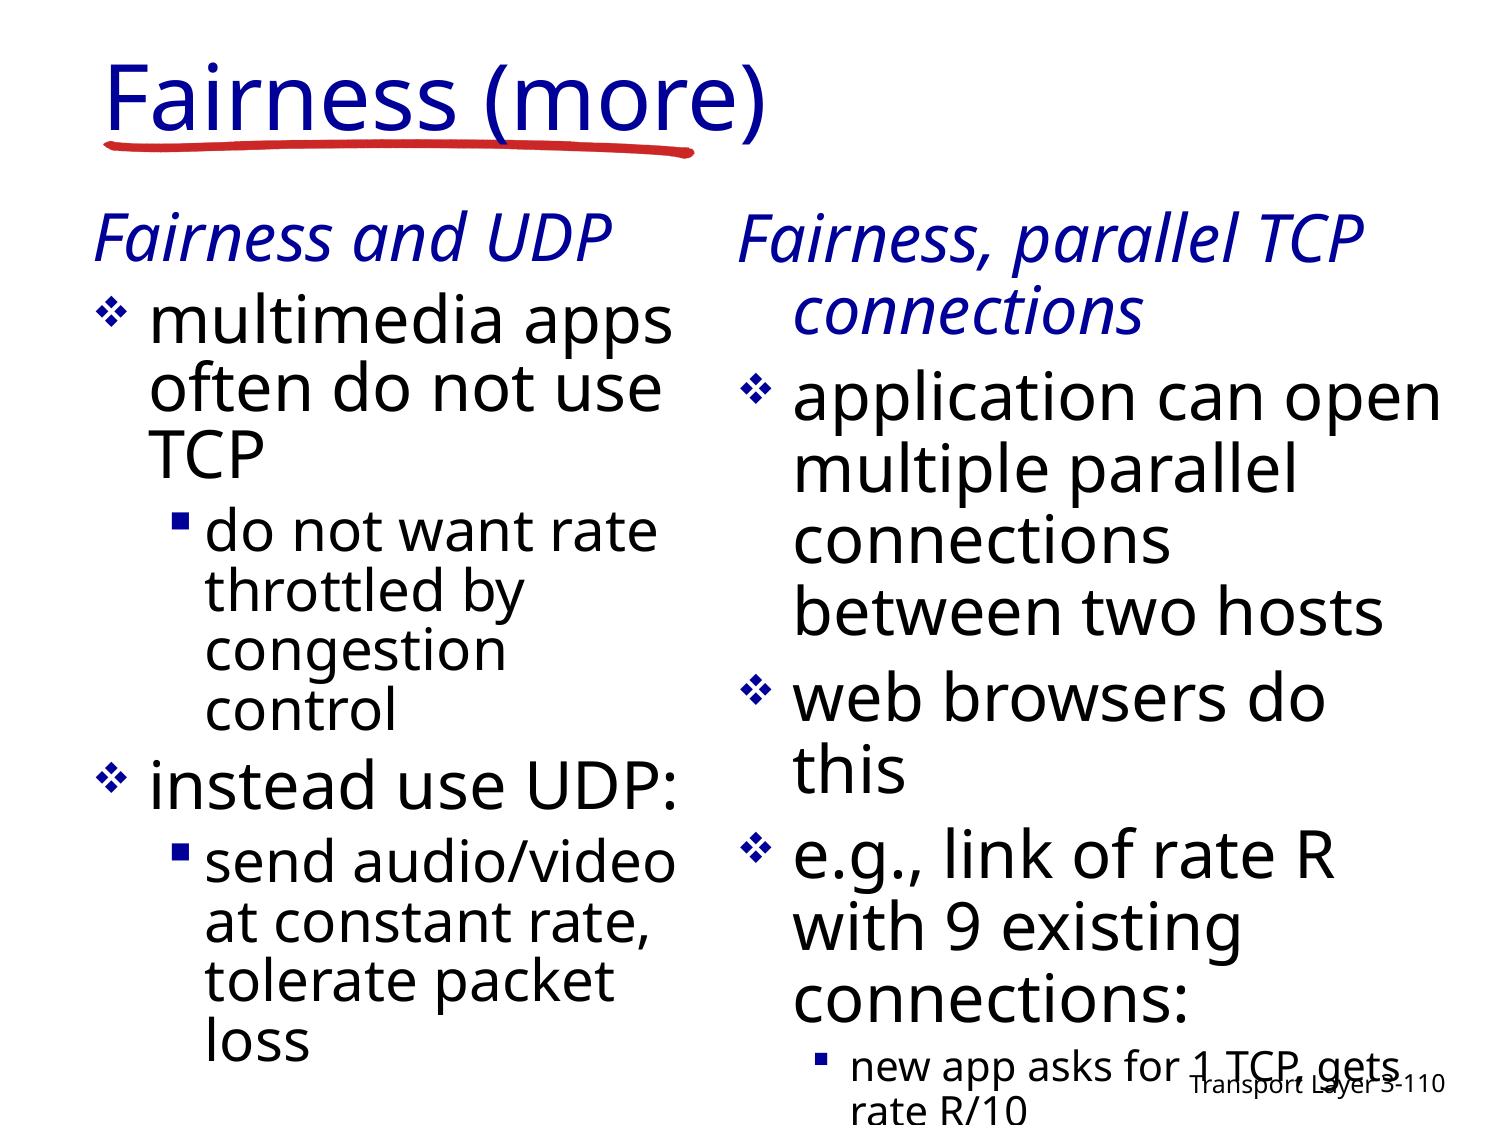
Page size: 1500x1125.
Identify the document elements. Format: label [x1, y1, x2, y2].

picture [100, 134, 701, 164]
slide_number [1365, 1060, 1477, 1106]
title [87, 0, 1363, 188]
list [721, 197, 1473, 961]
list [77, 200, 702, 963]
footer [914, 1057, 1390, 1105]
